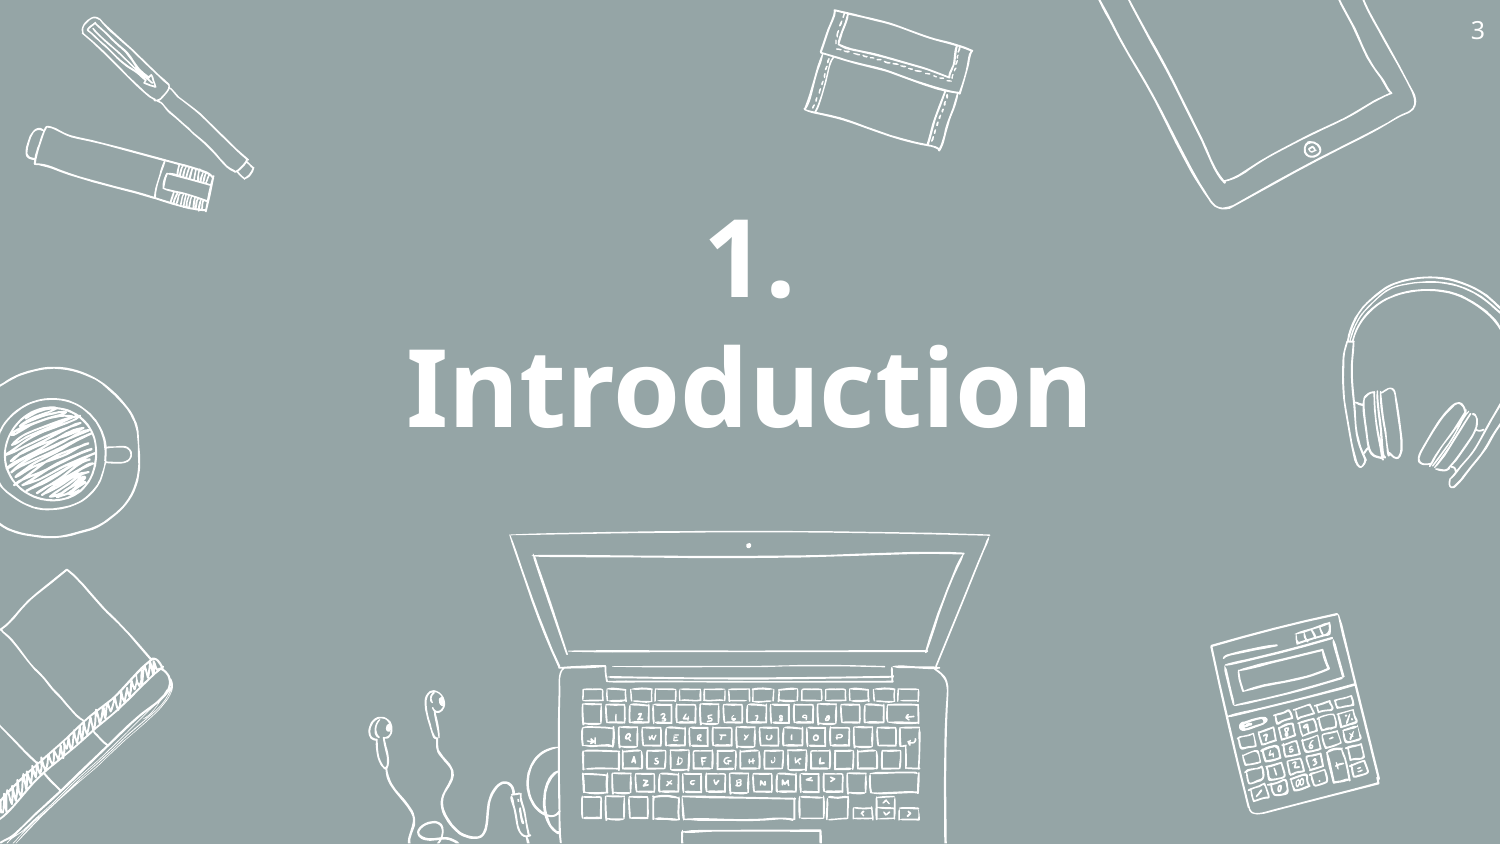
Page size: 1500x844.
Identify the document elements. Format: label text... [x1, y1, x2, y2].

title 1. Introduction [255, 182, 1245, 465]
slide_number 3 [1435, 0, 1500, 53]
